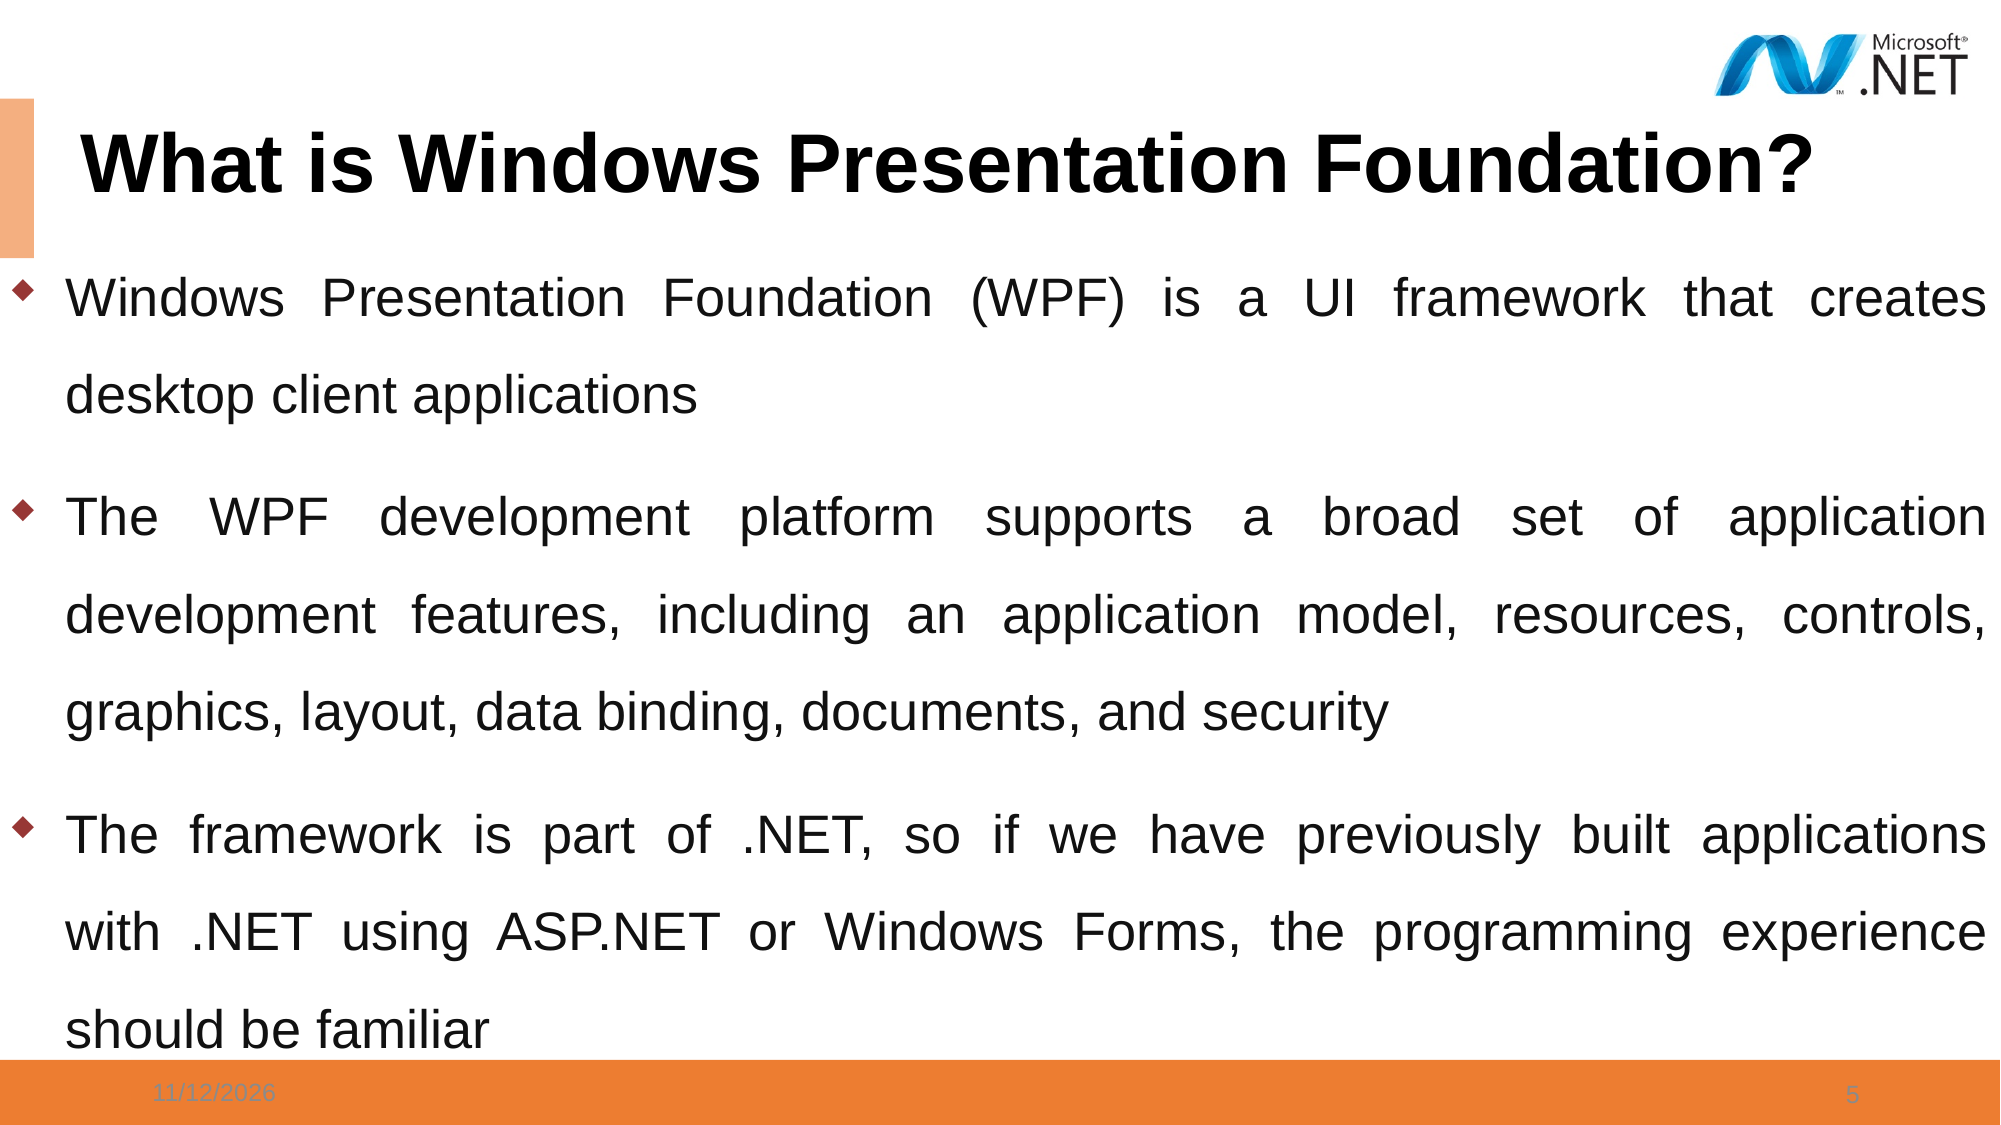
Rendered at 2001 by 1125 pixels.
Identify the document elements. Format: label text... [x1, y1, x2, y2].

picture [1679, 0, 2001, 129]
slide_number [137, 1067, 588, 1122]
title What is Windows Presentation Foundation? [65, 118, 2000, 213]
text_box Windows Presentation Foundation (WPF) is a UI framework that creates desktop client applications The WPF development platform supports a broad set of application development features, including an application model, resources, controls, graphics, layout, data binding, documents, and security The framework is part of .NET, so if we have previously built applications with .NET using ASP.NET or Windows Forms, the programming experience should be familiar [0, 221, 2000, 1067]
slide_number 5 [1424, 1067, 1875, 1123]
